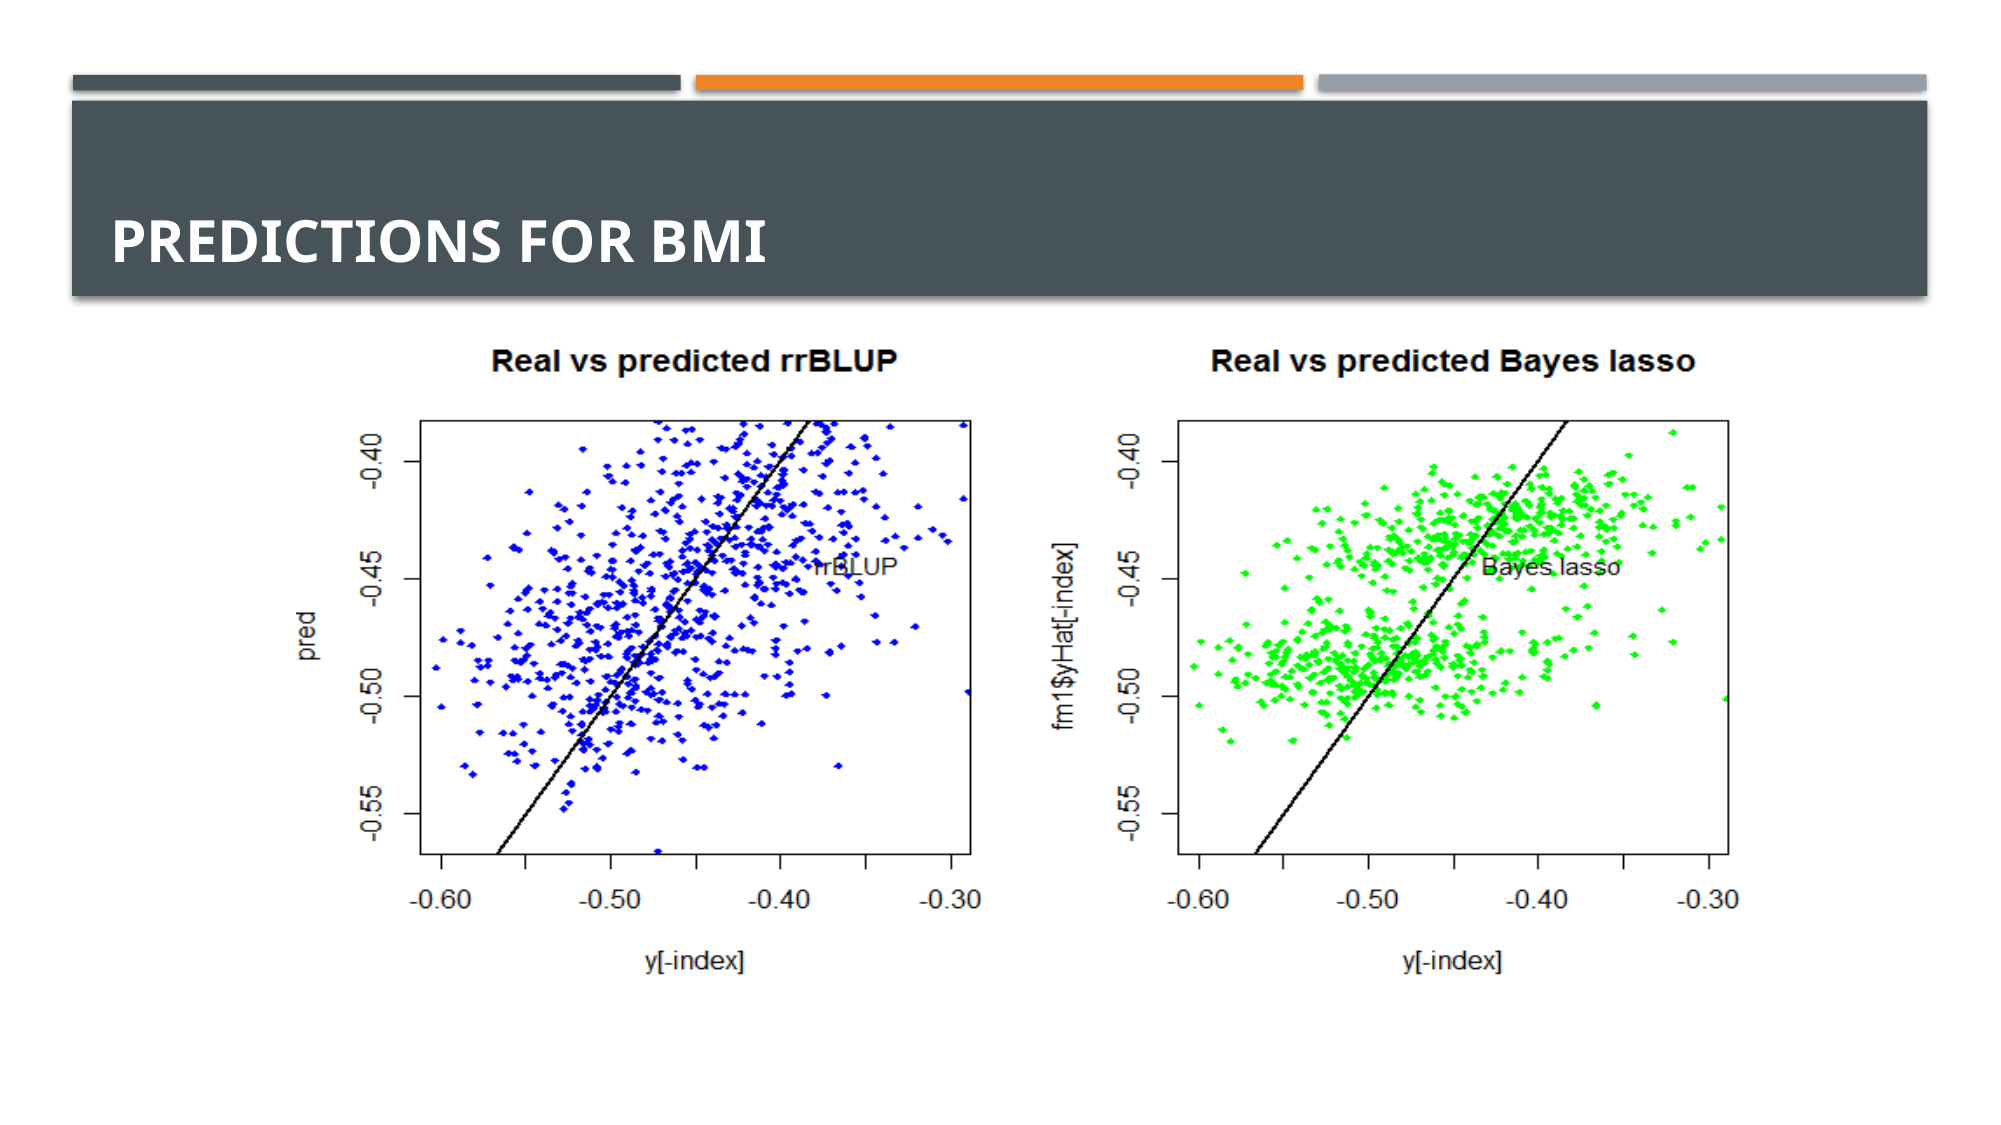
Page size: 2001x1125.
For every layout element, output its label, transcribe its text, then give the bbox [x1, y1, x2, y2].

title Predictions FOR BMI [95, 115, 1905, 282]
picture [296, 328, 1755, 991]
